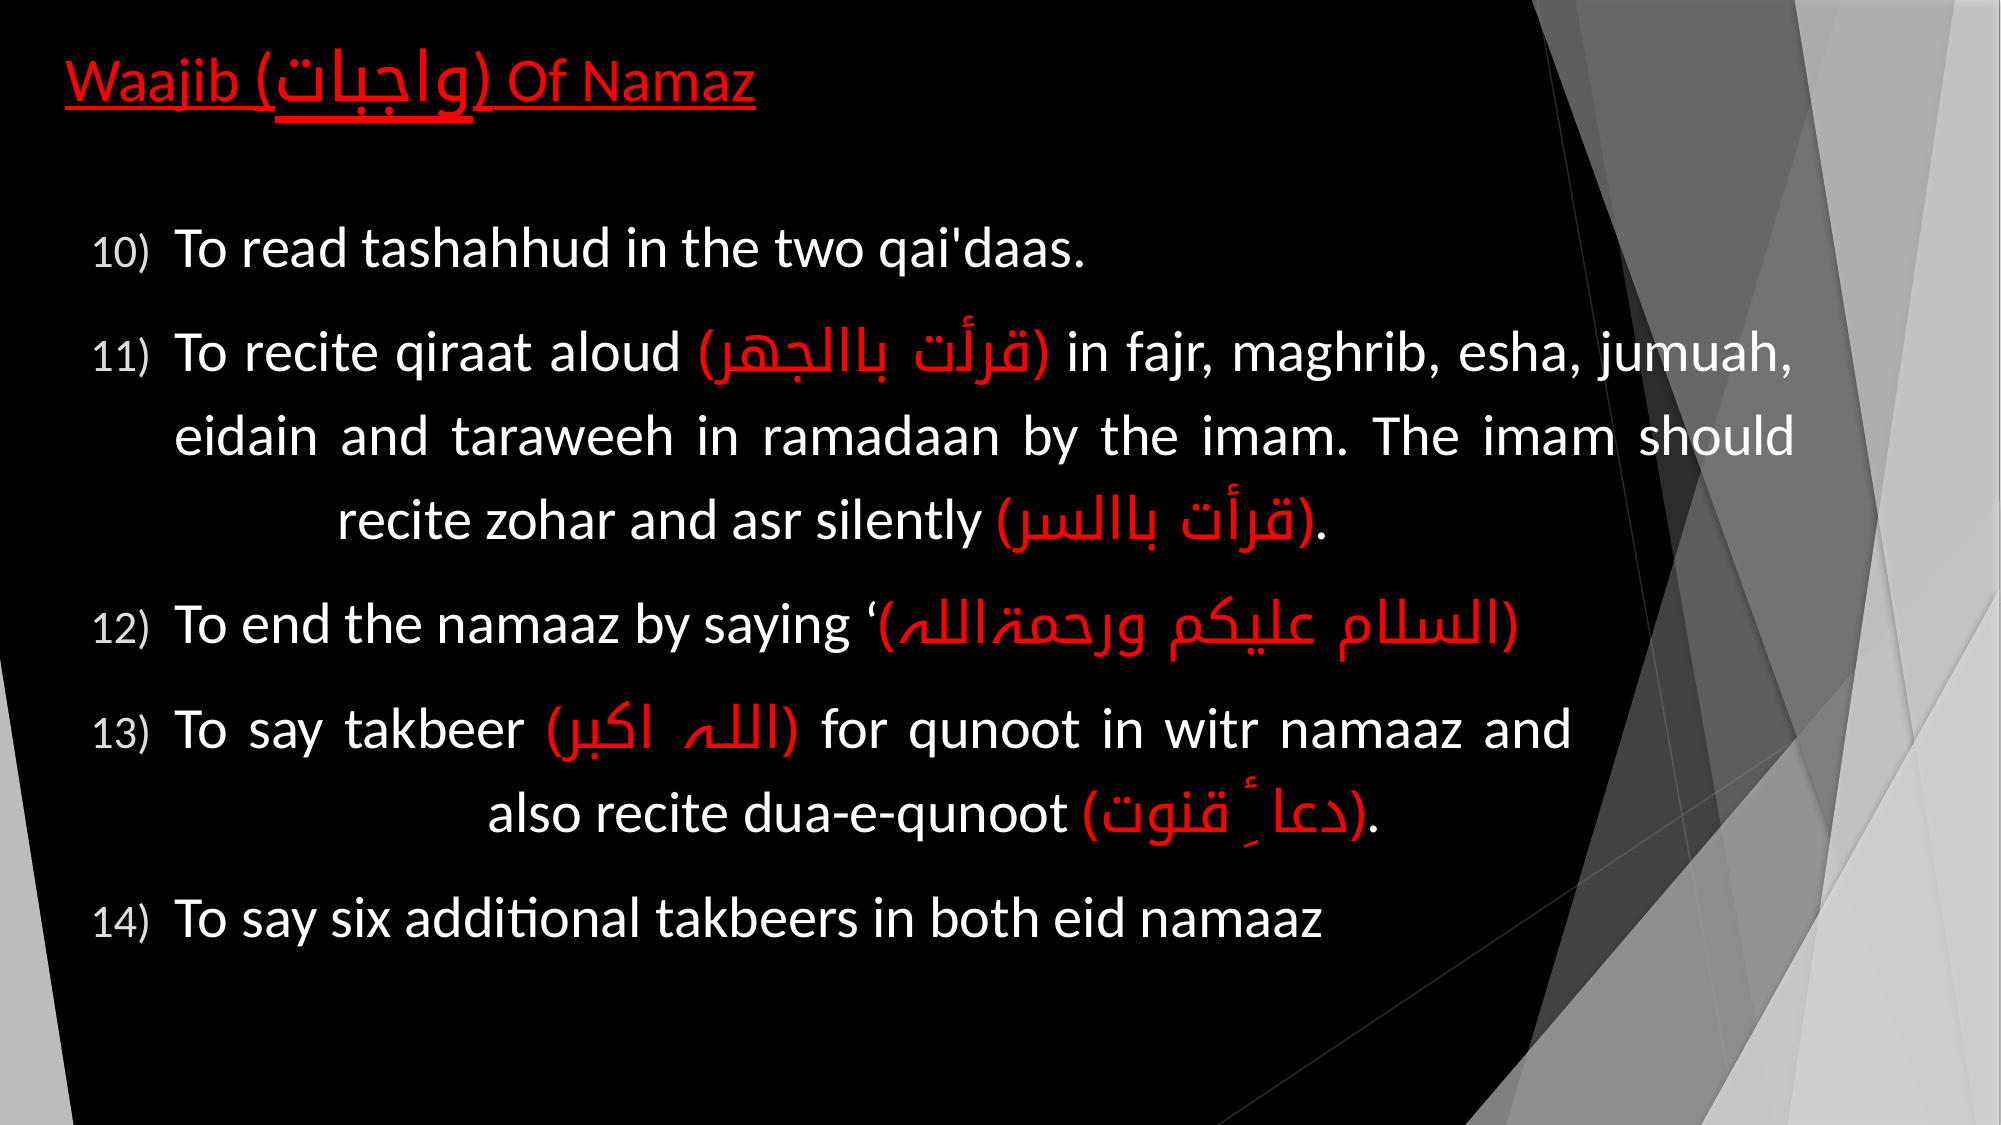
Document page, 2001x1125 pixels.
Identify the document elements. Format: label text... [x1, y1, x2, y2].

list To read tashahhud in the two qai'daas. To recite qiraat aloud (قرأت باالجھر) in fajr, maghrib, esha, jumuah, eidain and taraweeh in ramadaan by the imam. The imam should recite zohar and asr silently (قرأت باالسر). To end the namaaz by saying ‘(السلام علیکم ورحمۃاللہ) To say takbeer (اللہ اکبر) for qunoot in witr namaaz and also recite dua-e-qunoot (دعا ِٔ قنوت). To say six additional takbeers in both eid namaaz [75, 187, 1813, 1063]
title Waajib (واجبات) Of Namaz [50, 24, 800, 138]
